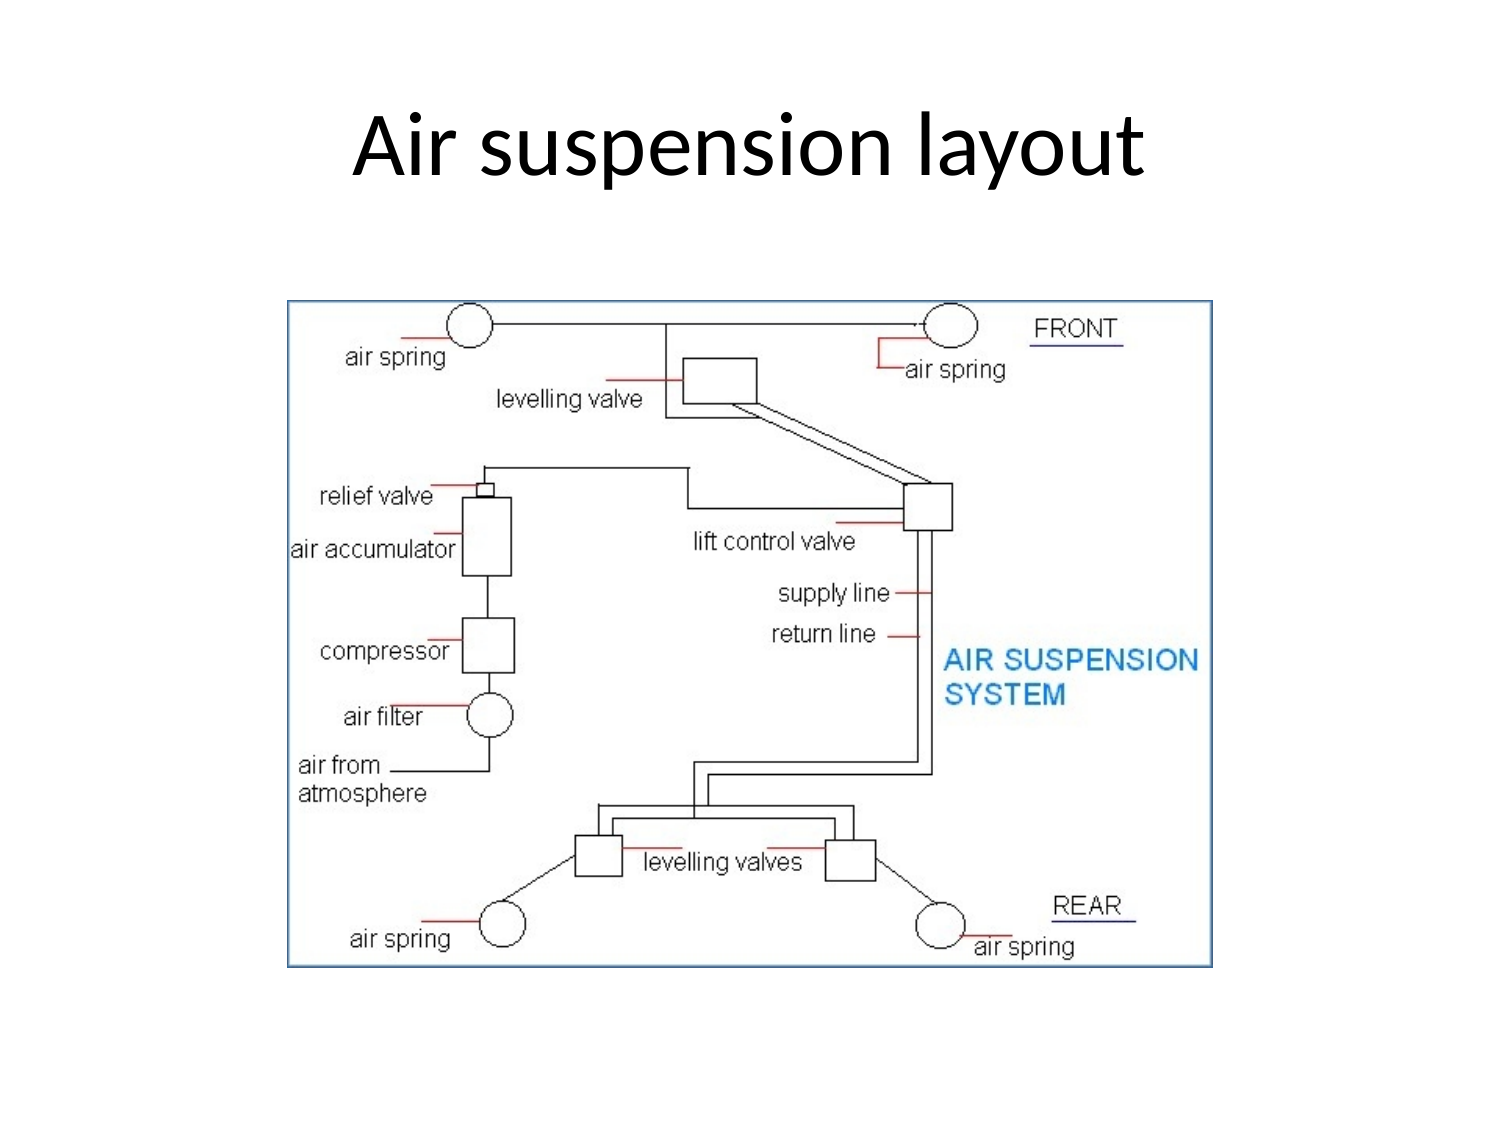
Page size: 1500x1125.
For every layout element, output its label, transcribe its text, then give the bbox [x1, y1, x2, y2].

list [287, 299, 1213, 968]
title Air suspension layout [75, 45, 1425, 233]
